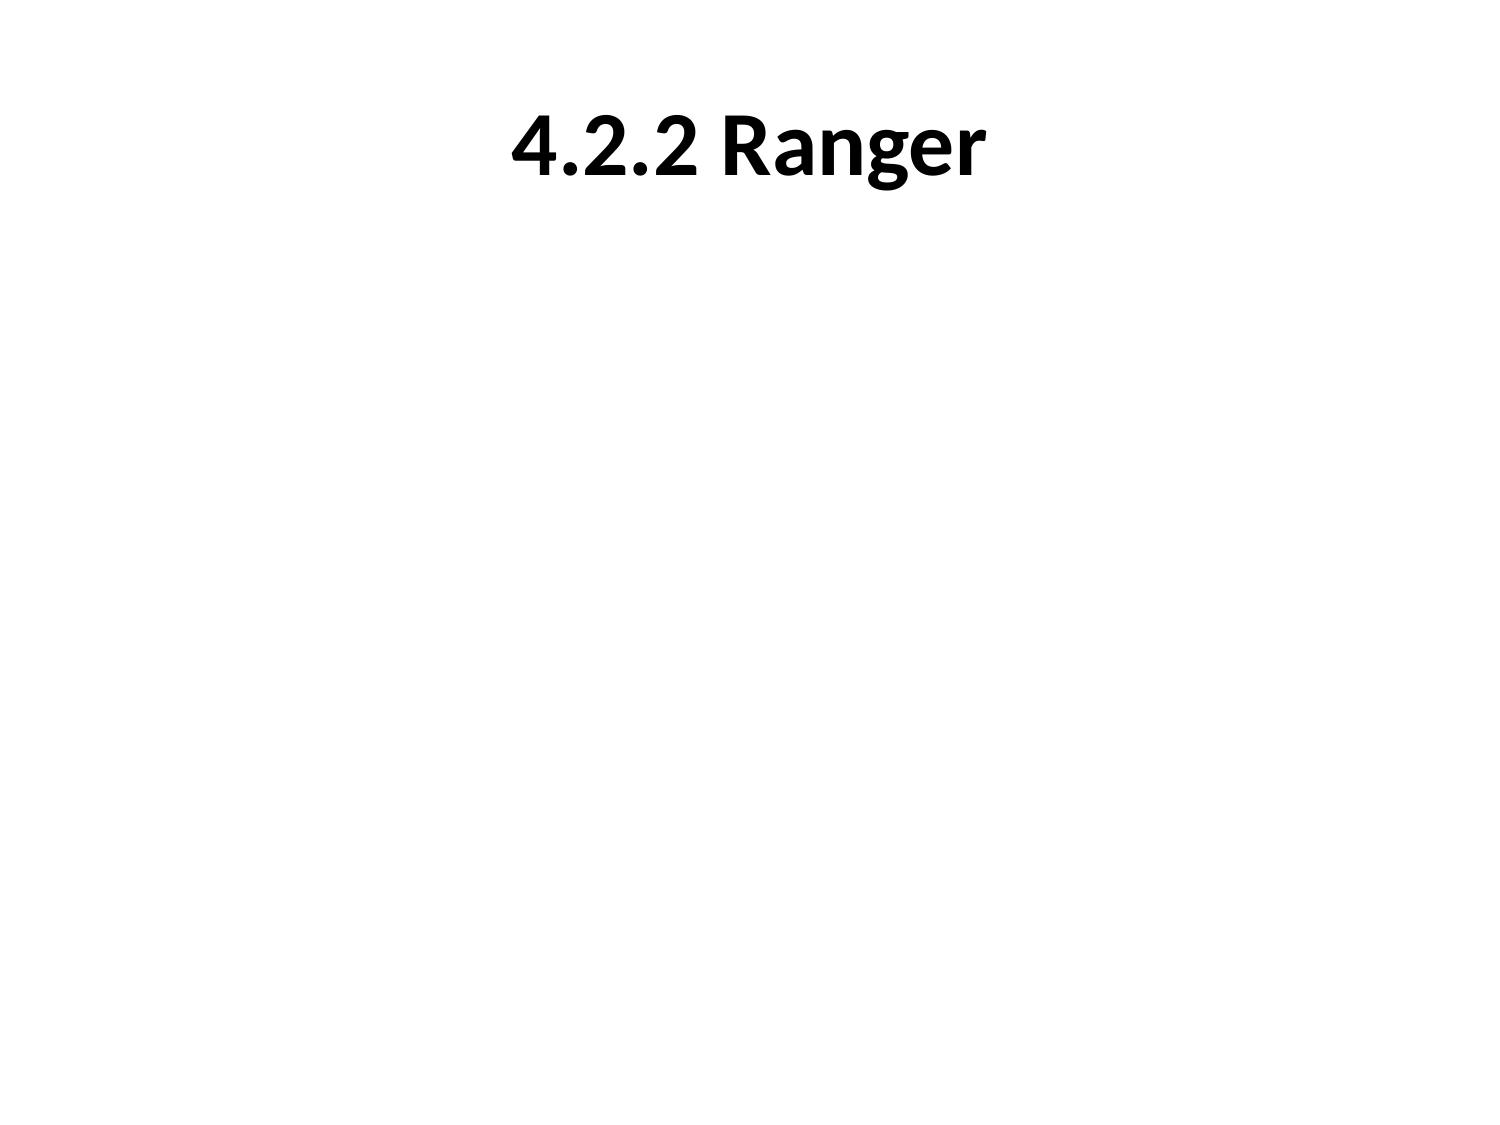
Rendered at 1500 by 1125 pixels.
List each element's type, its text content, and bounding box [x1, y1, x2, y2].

title 4.2.2 Ranger [75, 45, 1425, 233]
